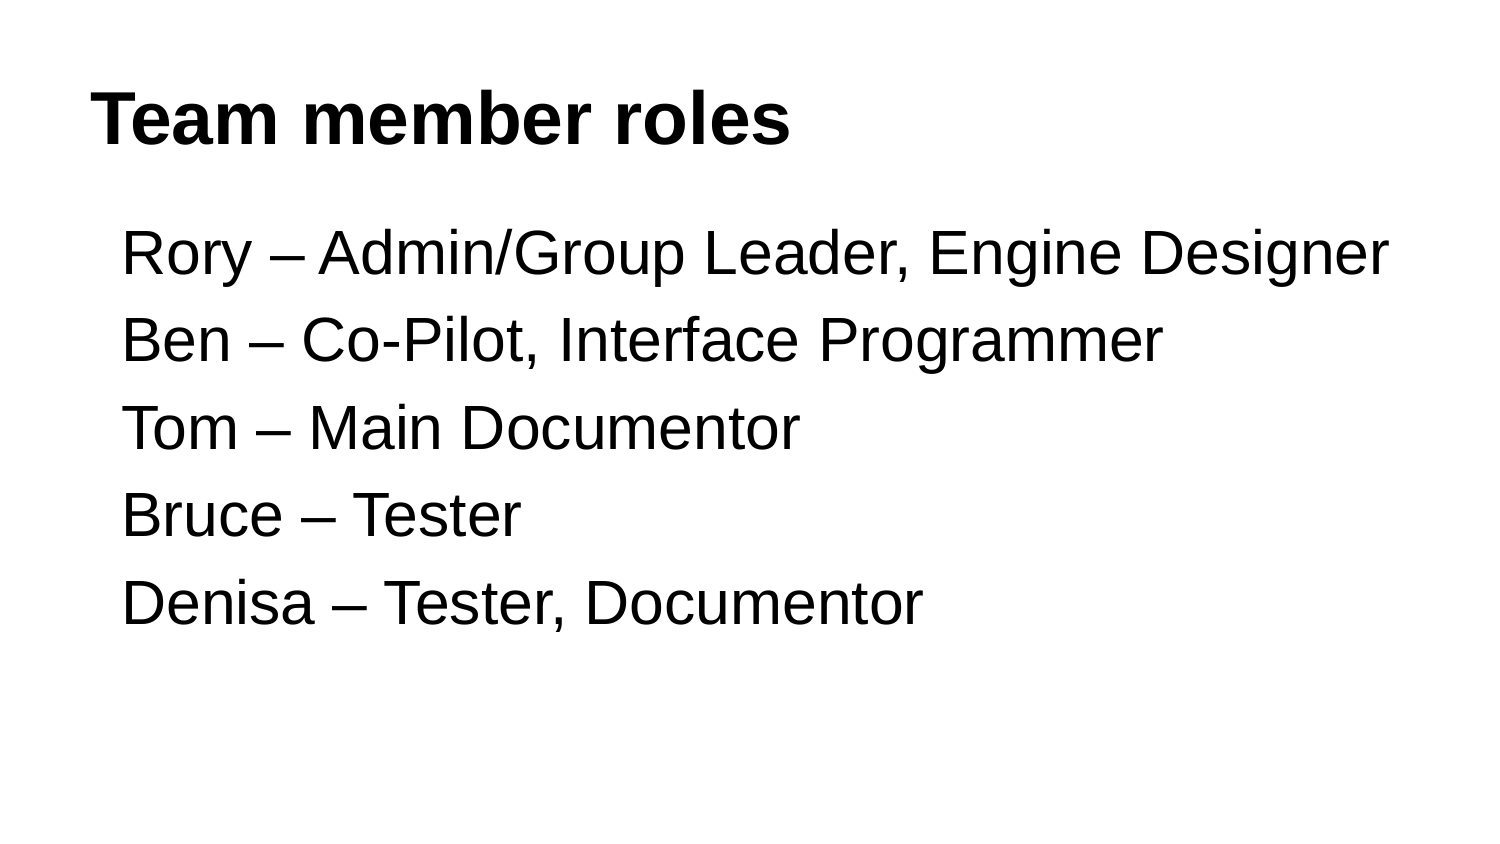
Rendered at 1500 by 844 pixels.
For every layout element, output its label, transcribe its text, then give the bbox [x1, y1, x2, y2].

title Team member roles [75, 33, 1425, 175]
list Rory – Admin/Group Leader, Engine Designer Ben – Co-Pilot, Interface Programmer Tom – Main Documentor Bruce – Tester Denisa – Tester, Documentor [75, 196, 1425, 808]
